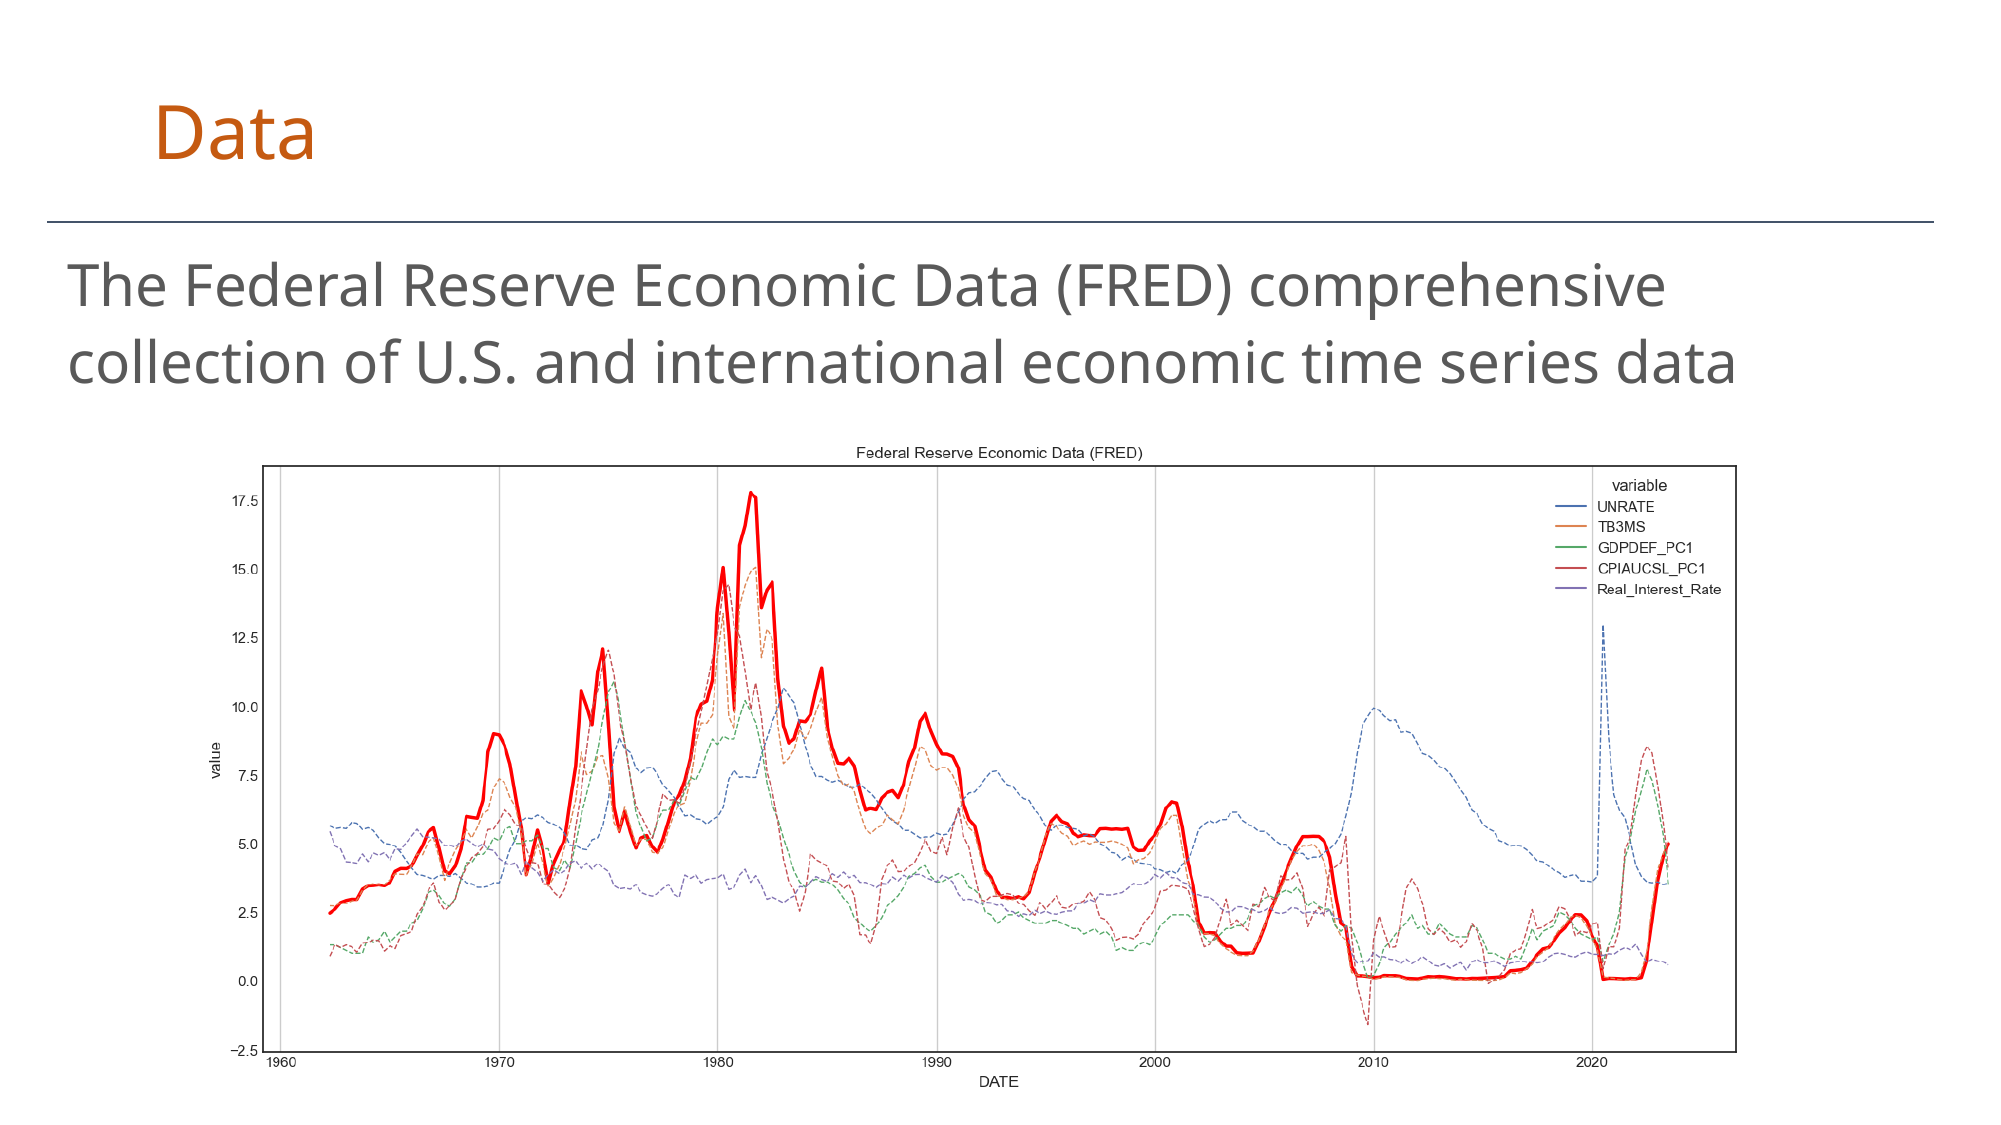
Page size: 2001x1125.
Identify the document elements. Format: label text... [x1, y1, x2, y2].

list The Federal Reserve Economic Data (FRED) comprehensive collection of U.S. and international economic time series data [52, 233, 1937, 425]
picture [200, 437, 1744, 1098]
title Data [137, 59, 1863, 211]
